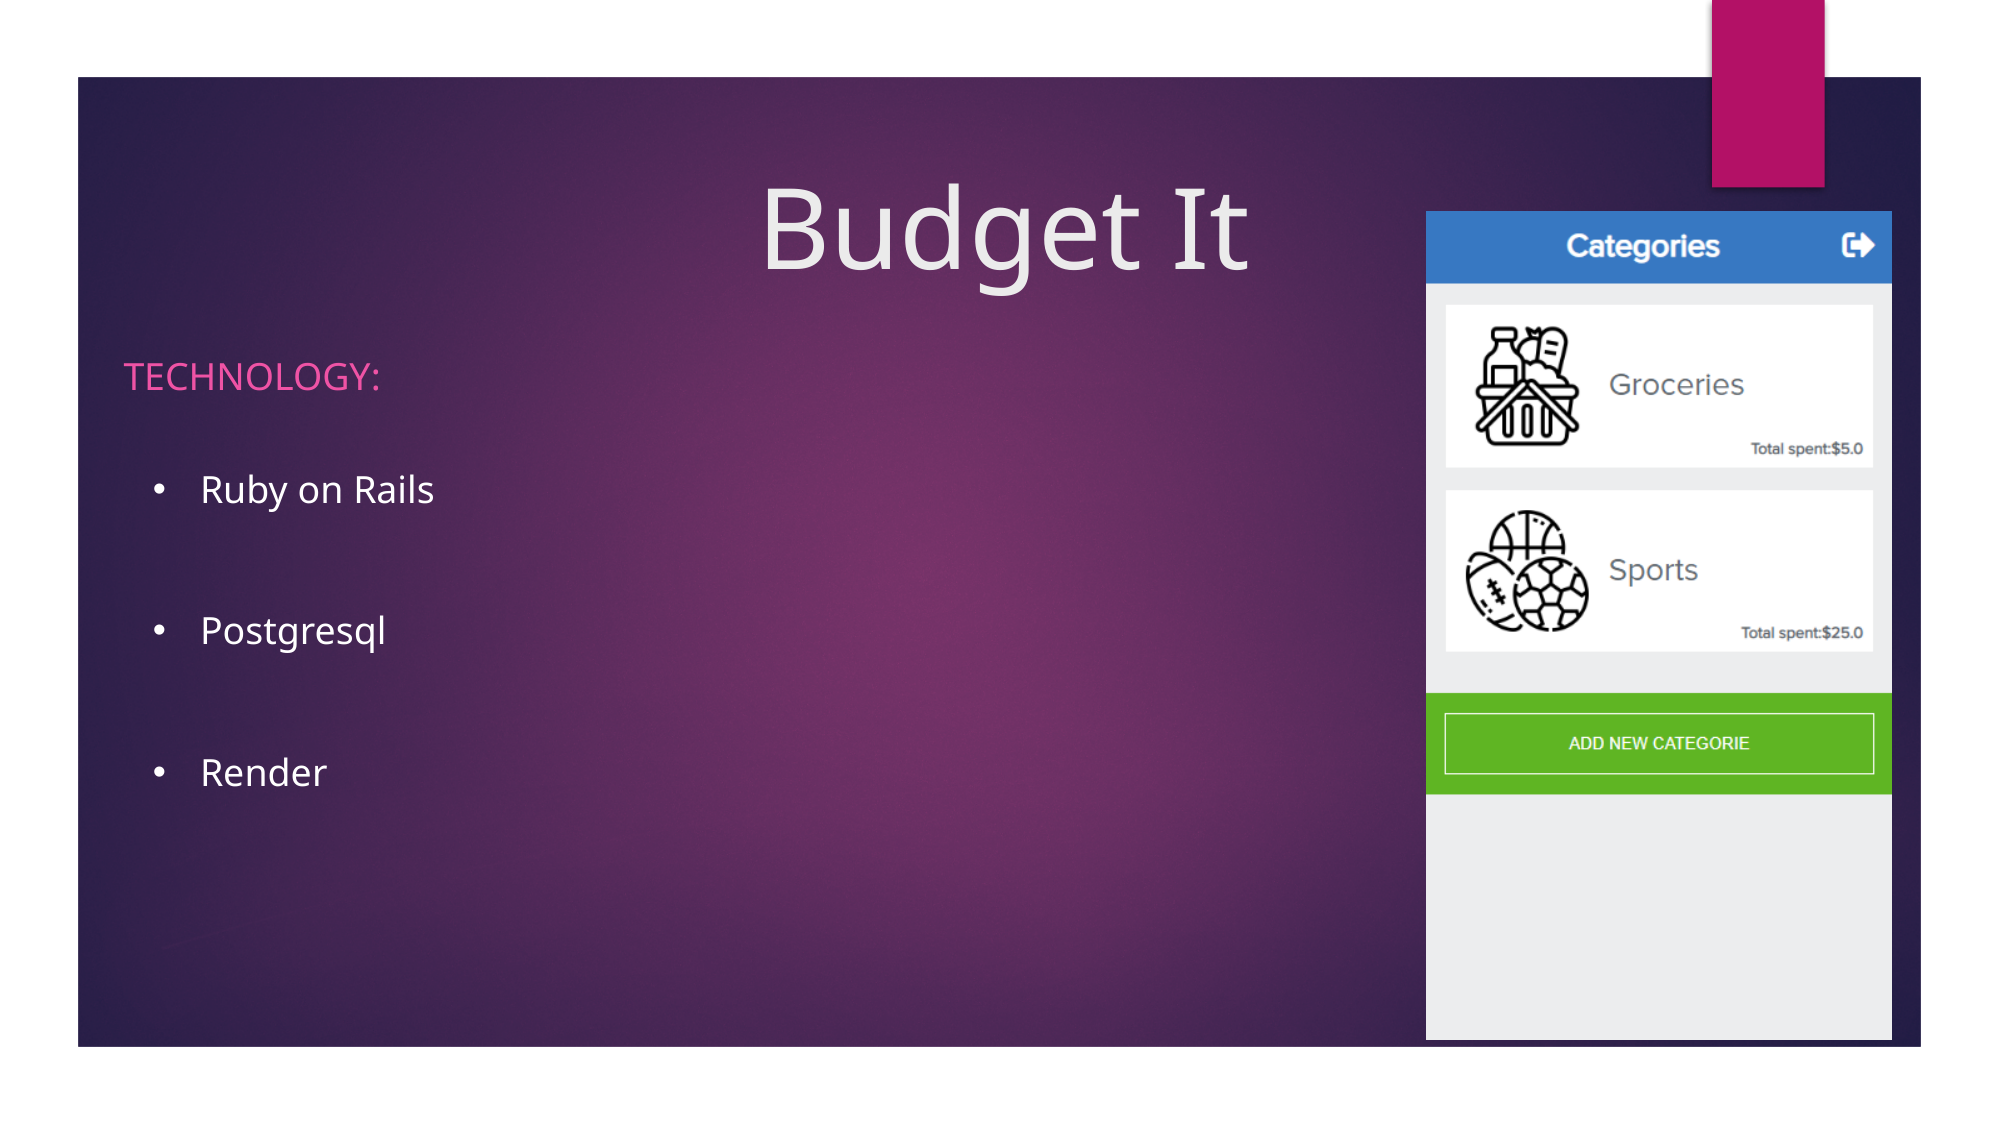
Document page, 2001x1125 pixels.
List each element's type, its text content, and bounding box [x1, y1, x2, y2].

subtitle Technology: [108, 345, 1420, 487]
picture [1426, 211, 1892, 1040]
title Budget It [713, 123, 1287, 300]
text_box Render [138, 741, 852, 801]
text_box Postgresql [138, 599, 852, 660]
text_box Ruby on Rails [138, 458, 852, 519]
